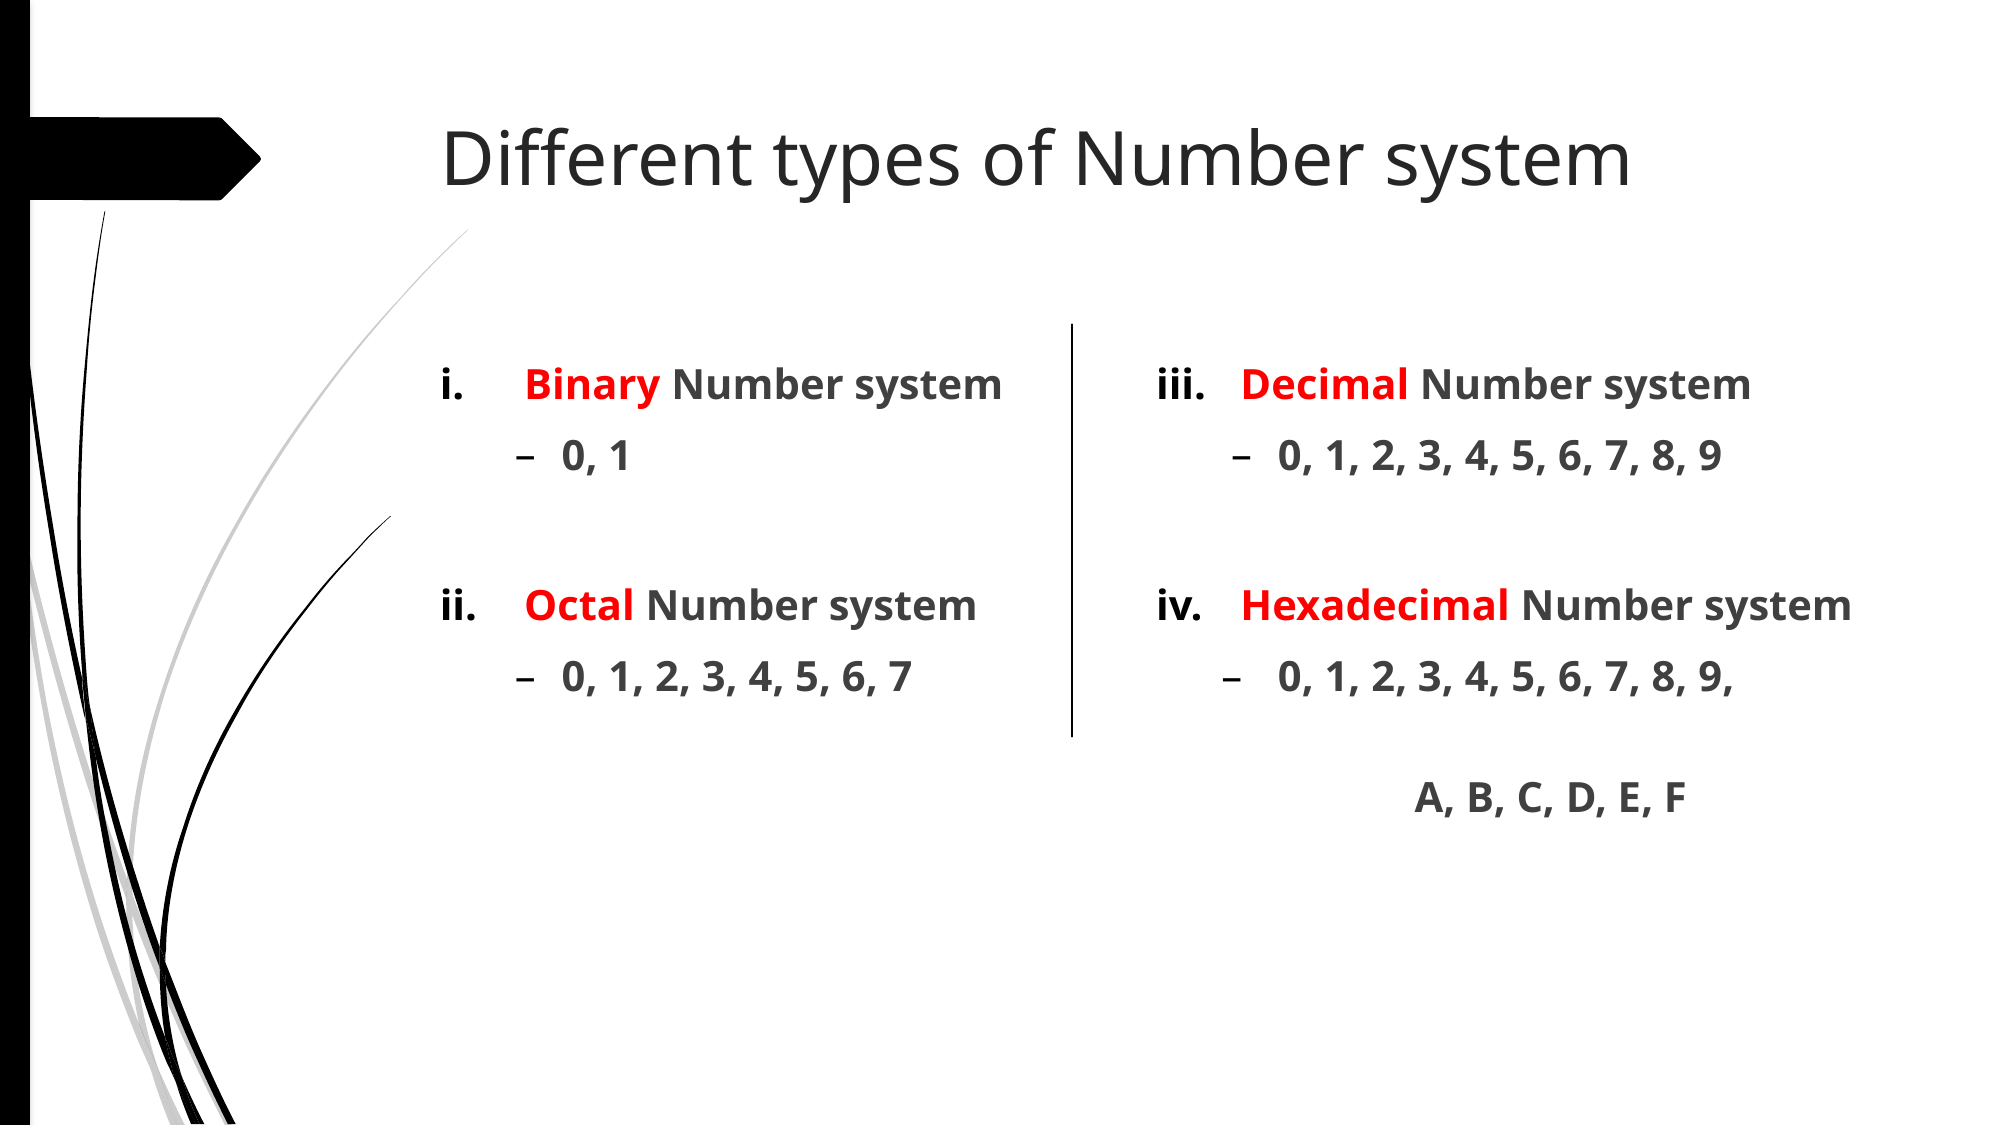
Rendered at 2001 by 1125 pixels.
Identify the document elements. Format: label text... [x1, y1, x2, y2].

title Different types of Number system [425, 102, 1888, 313]
list Binary Number system 0, 1 Octal Number system 0, 1, 2, 3, 4, 5, 6, 7 Decimal Number system 0, 1, 2, 3, 4, 5, 6, 7, 8, 9 Hexadecimal Number system 0, 1, 2, 3, 4, 5, 6, 7, 8, 9, A, B, C, D, E, F [424, 350, 1888, 970]
